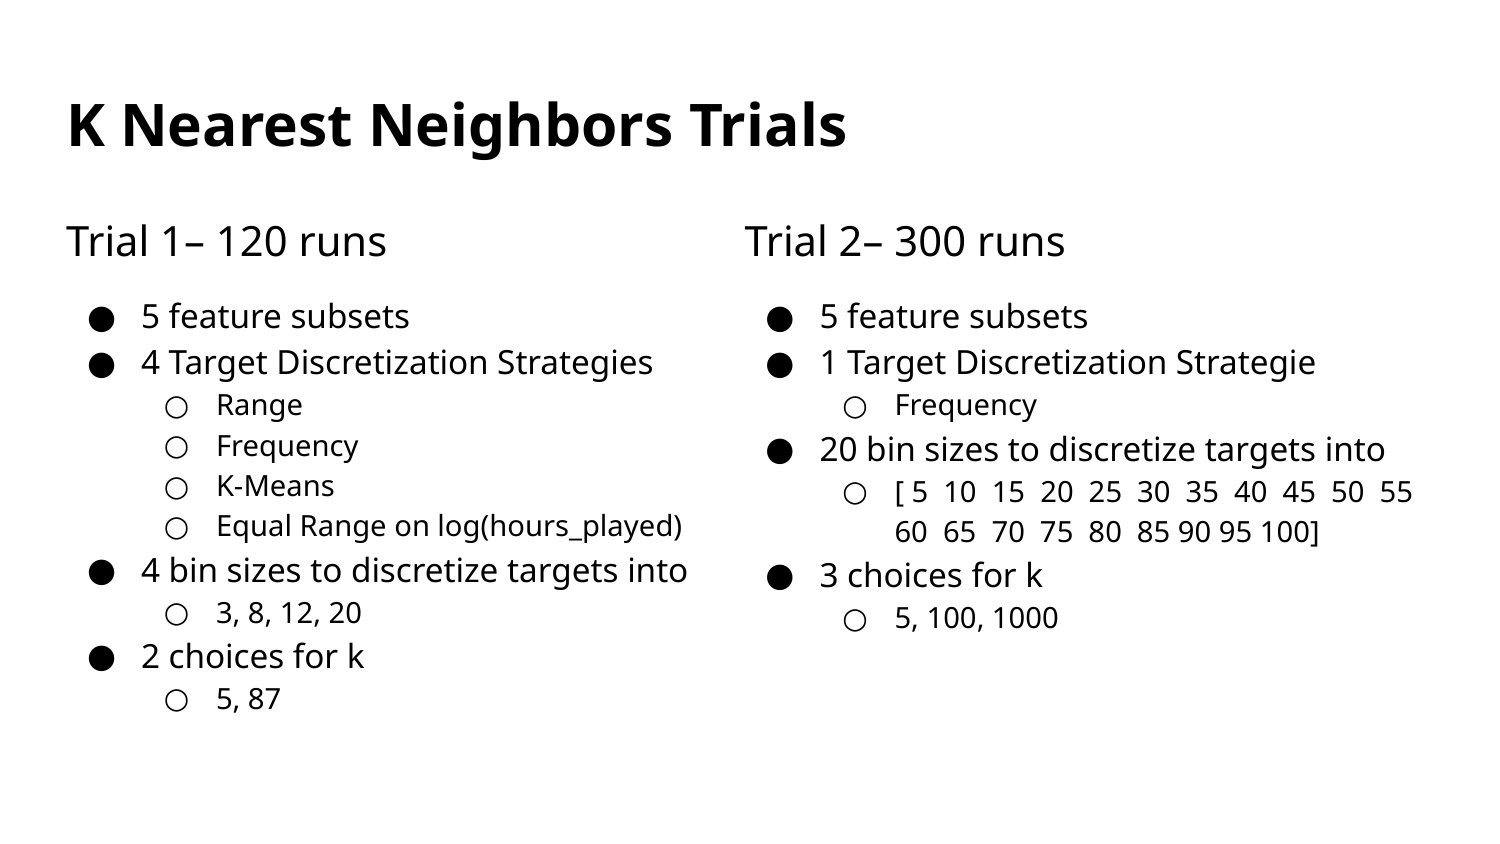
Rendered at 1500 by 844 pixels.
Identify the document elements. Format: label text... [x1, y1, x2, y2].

list Trial 2– 300 runs 5 feature subsets 1 Target Discretization Strategie Frequency 20 bin sizes to discretize targets into [ 5 10 15 20 25 30 35 40 45 50 55 60 65 70 75 80 85 90 95 100] 3 choices for k 5, 100, 1000 [729, 192, 1449, 750]
list Trial 1– 120 runs 5 feature subsets 4 Target Discretization Strategies Range Frequency K-Means Equal Range on log(hours_played) 4 bin sizes to discretize targets into 3, 8, 12, 20 2 choices for k 5, 87 [51, 192, 708, 750]
title K Nearest Neighbors Trials [51, 72, 1449, 174]
